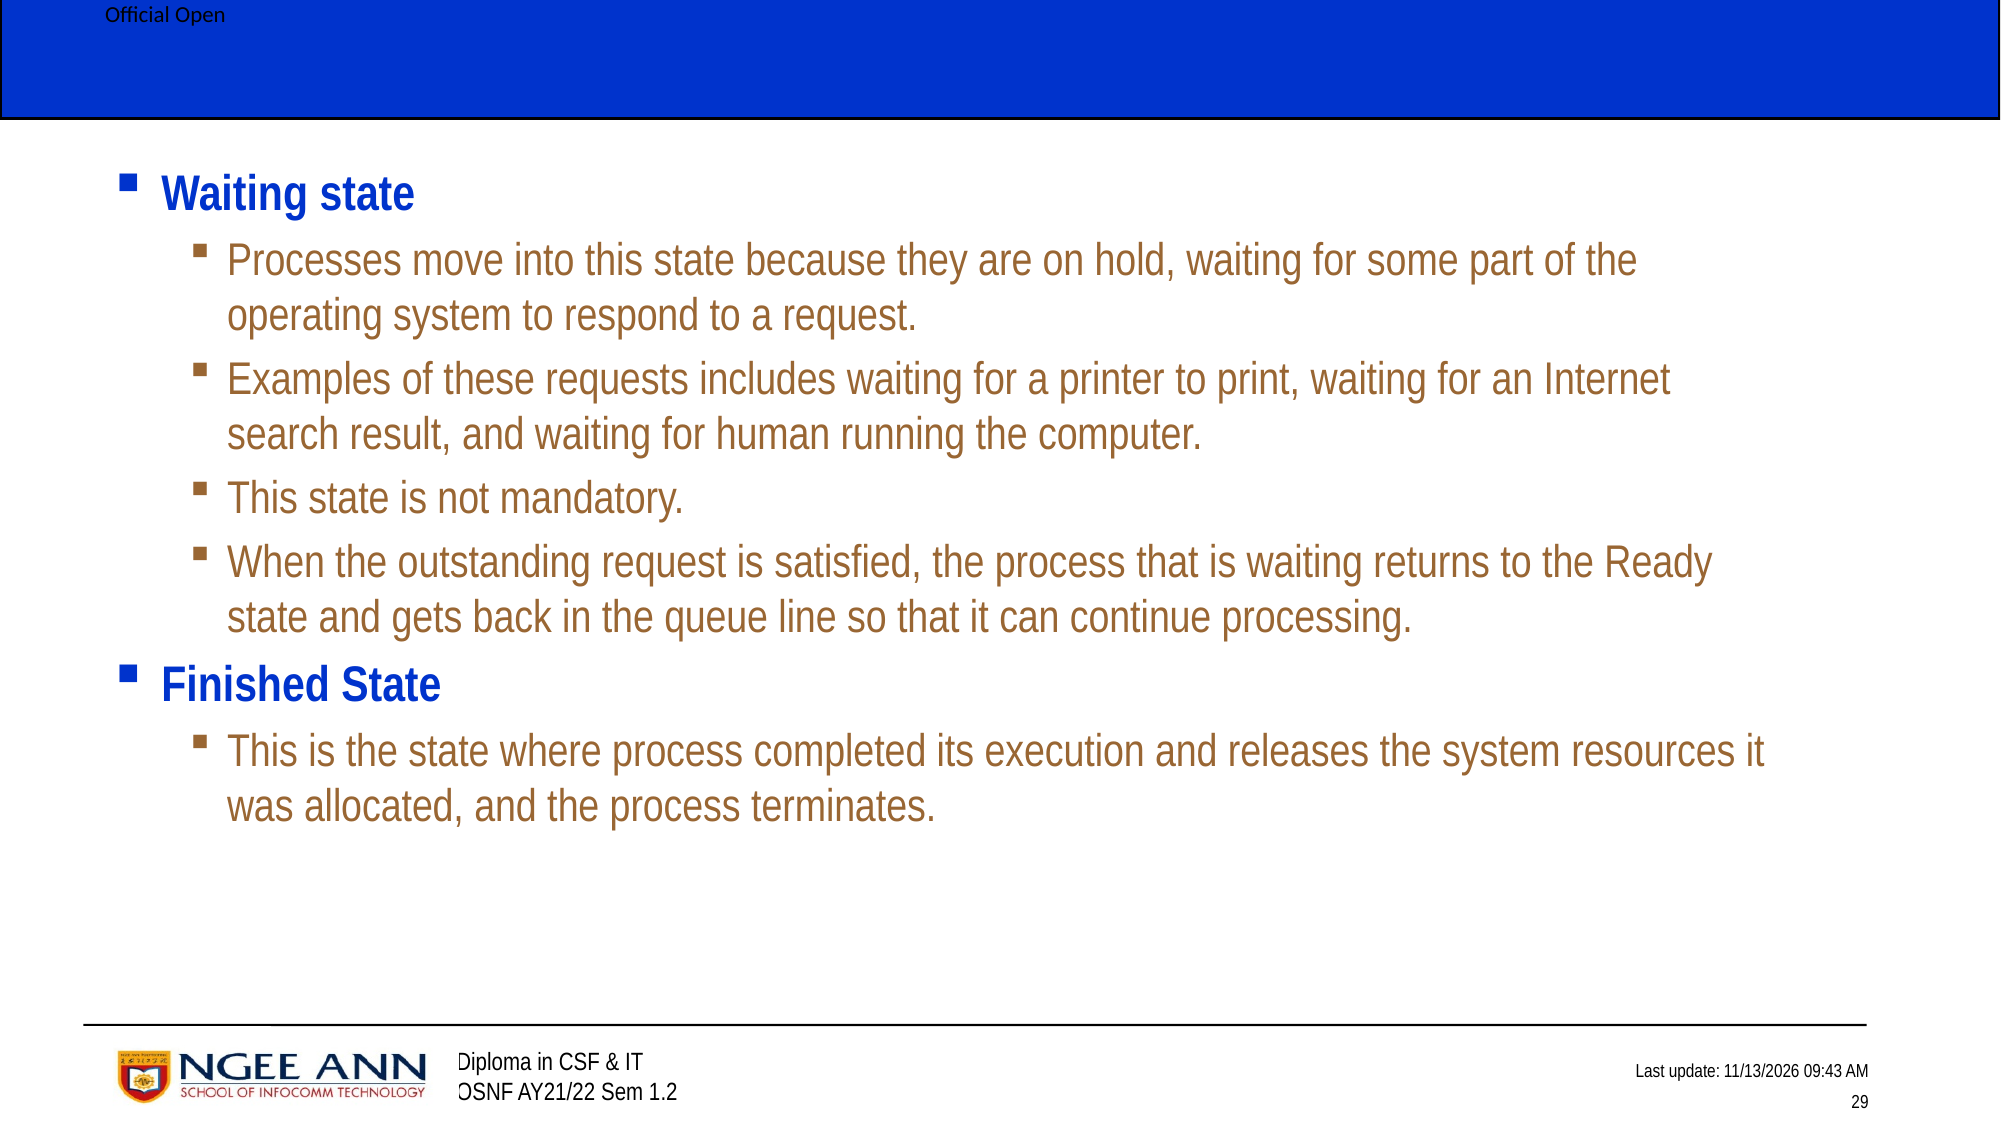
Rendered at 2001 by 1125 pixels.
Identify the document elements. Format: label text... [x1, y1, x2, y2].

picture [83, 1028, 459, 1125]
list Waiting state Processes move into this state because they are on hold, waiting for some part of the operating system to respond to a request. Examples of these requests includes waiting for a printer to print, waiting for an Internet search result, and waiting for human running the computer. This state is not mandatory. When the outstanding request is satisfied, the process that is waiting returns to the Ready state and gets back in the queue line so that it can continue processing. Finished State This is the state where process completed its execution and releases the system resources it was allocated, and the process terminates. [24, 152, 1808, 1003]
